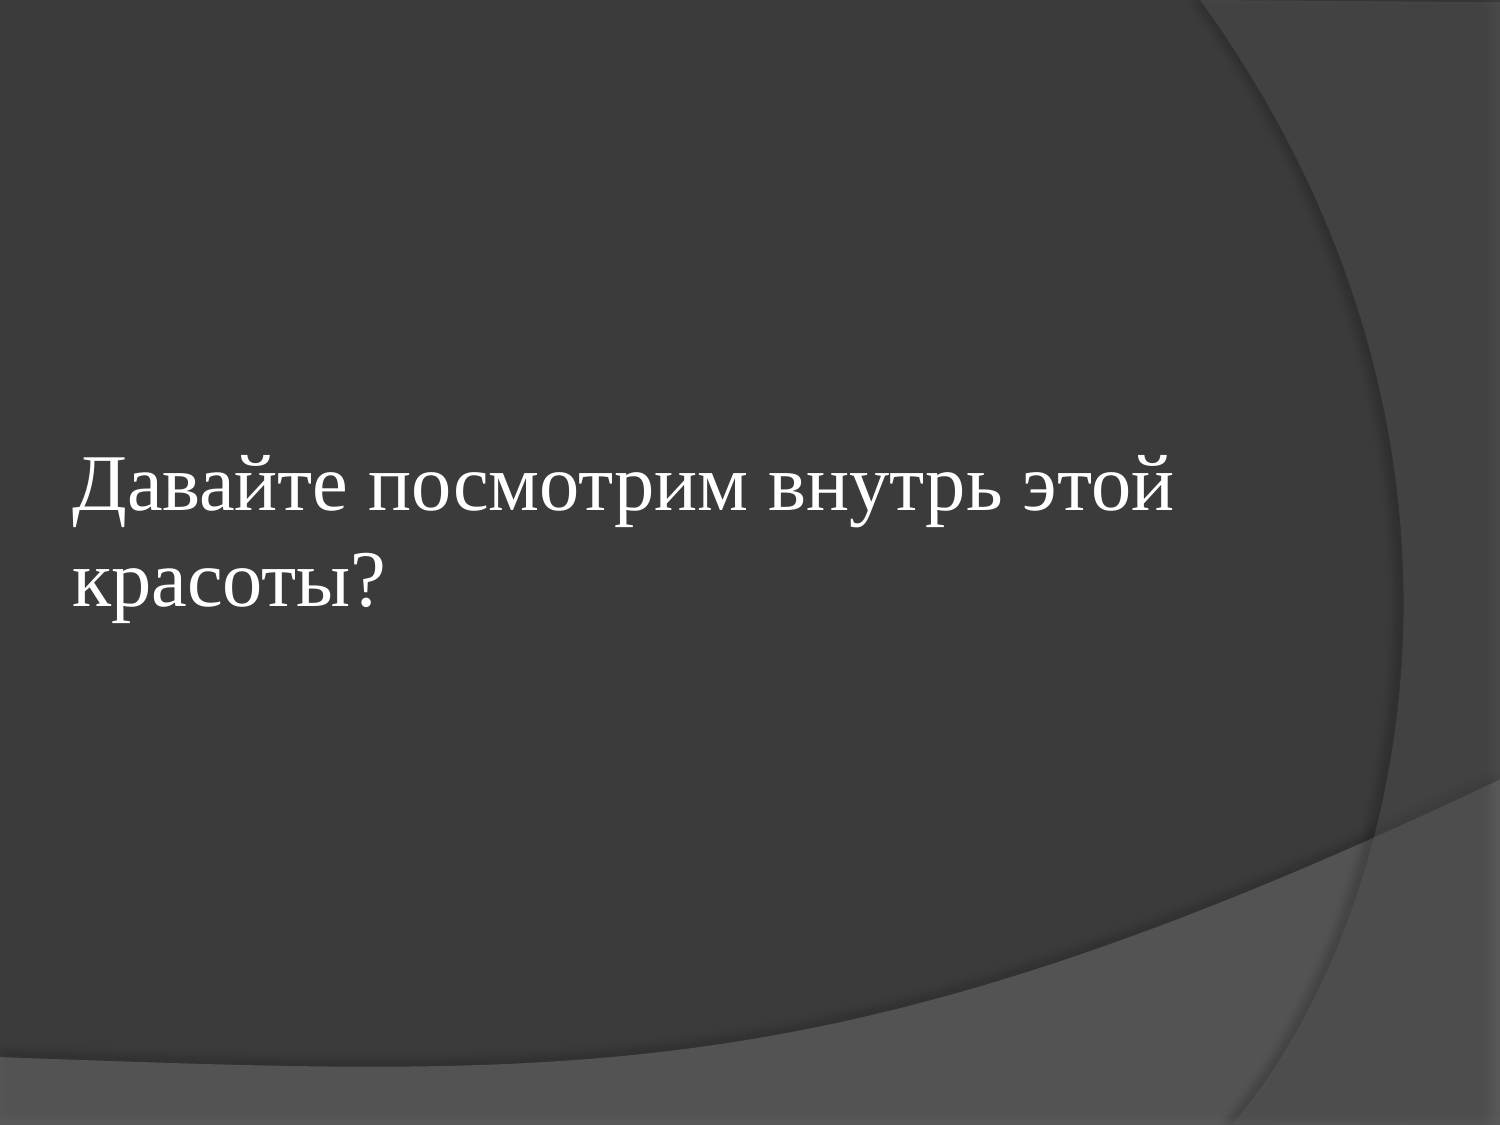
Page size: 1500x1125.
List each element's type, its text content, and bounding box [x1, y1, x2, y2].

title Давайте посмотрим внутрь этой красоты? [64, 420, 1430, 728]
